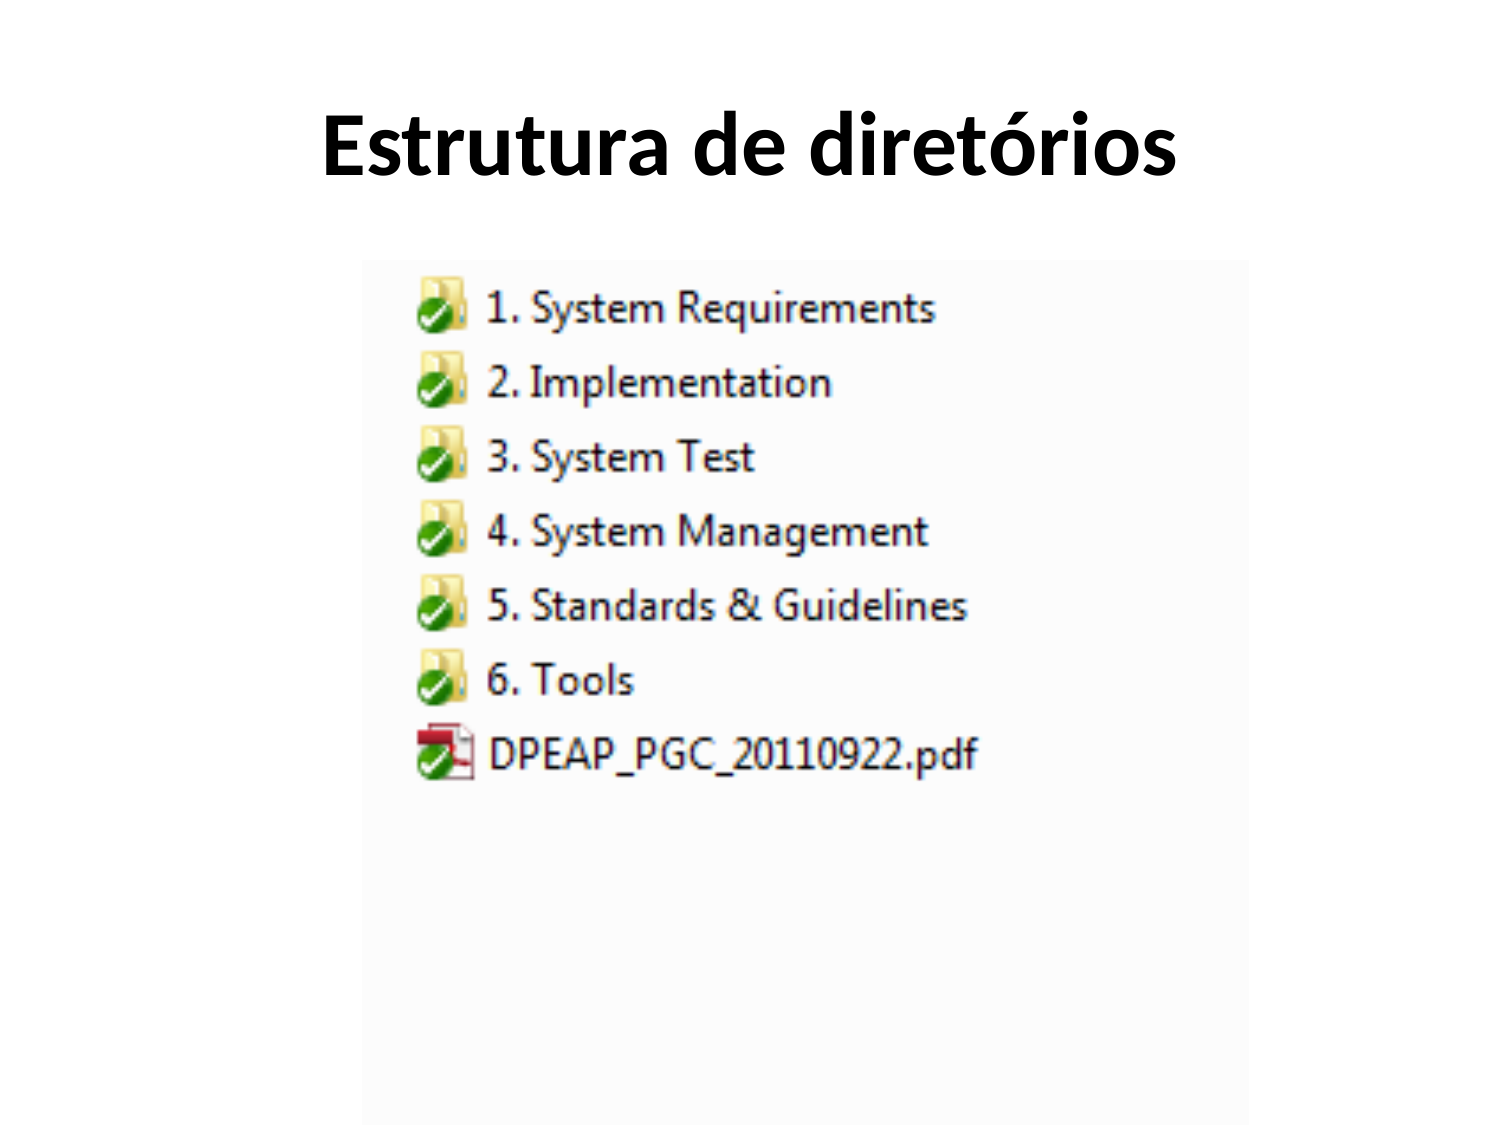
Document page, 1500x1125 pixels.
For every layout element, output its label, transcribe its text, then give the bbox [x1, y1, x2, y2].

title Estrutura de diretórios [75, 45, 1425, 233]
picture [362, 259, 1250, 1125]
